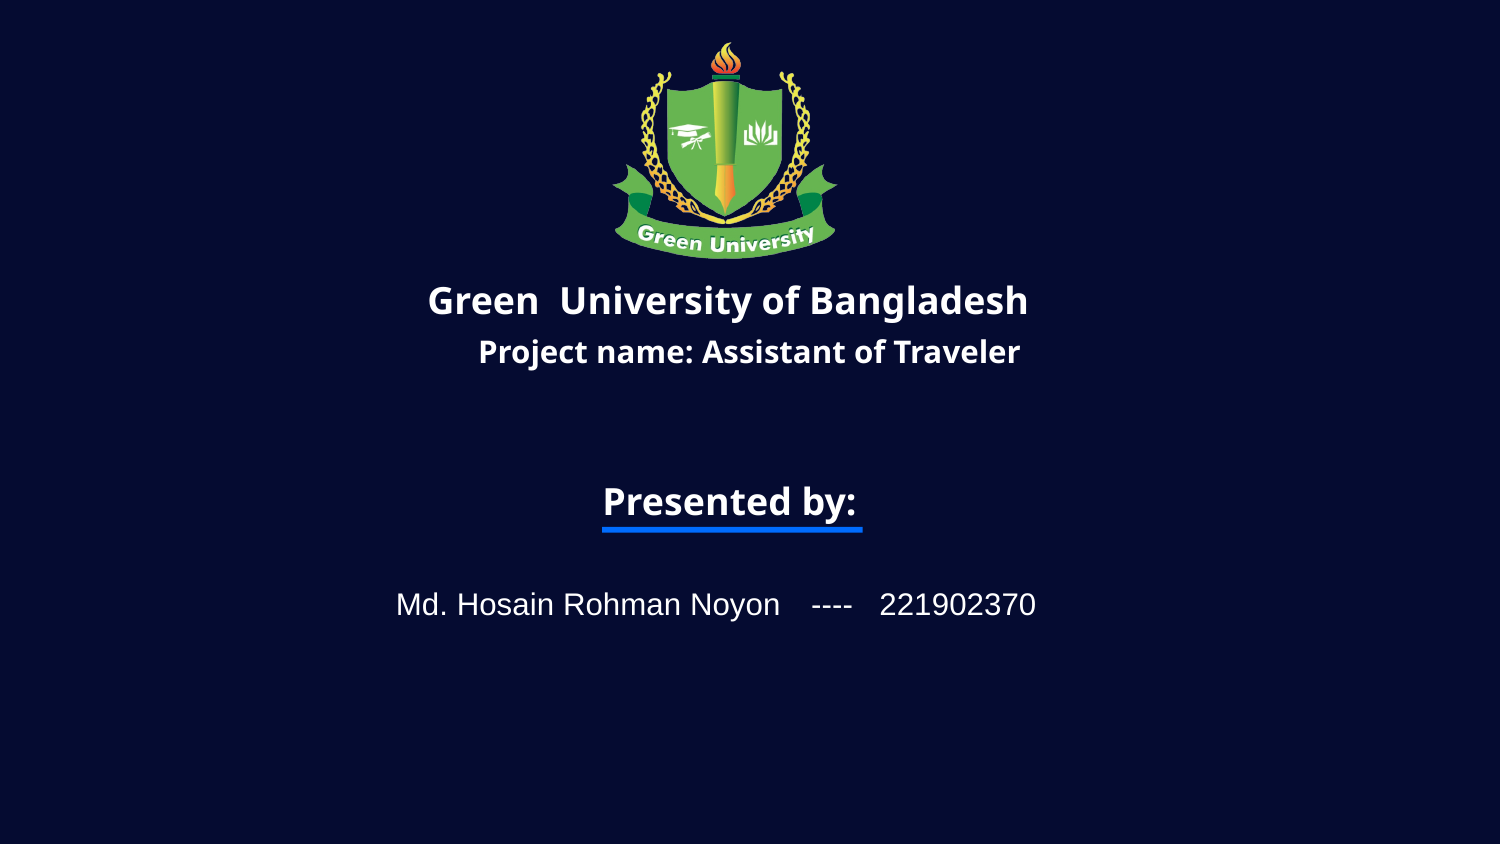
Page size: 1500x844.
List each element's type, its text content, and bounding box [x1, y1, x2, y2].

picture [594, 36, 861, 303]
text_box ---- 221902370 [796, 558, 1159, 630]
text_box Project name: Assistant of Traveler [270, 326, 1230, 381]
text_box Green University of Bangladesh [370, 247, 1087, 326]
text_box Presented by: [575, 447, 885, 531]
text_box Md. Hosain Rohman Noyon [381, 558, 796, 630]
text_box [600, 531, 865, 535]
